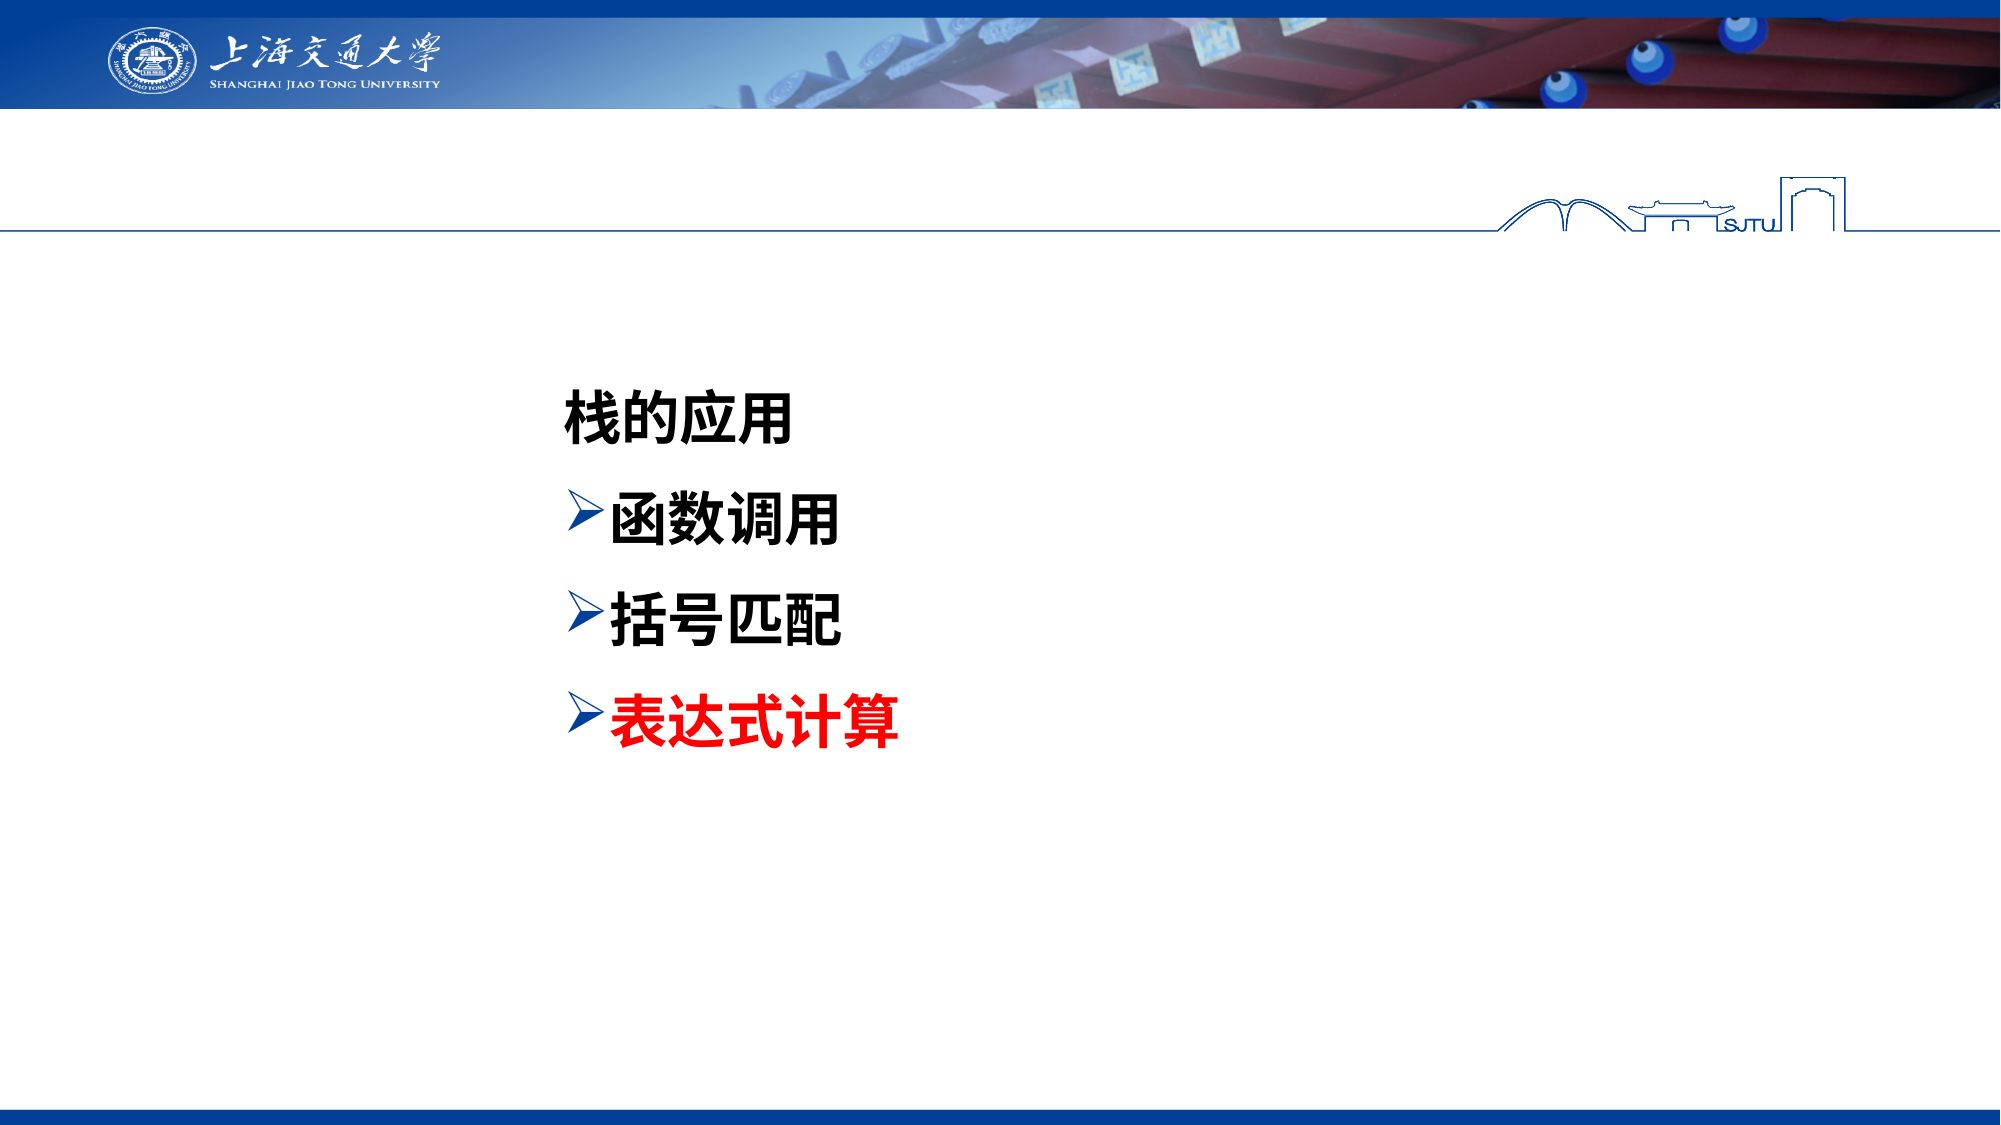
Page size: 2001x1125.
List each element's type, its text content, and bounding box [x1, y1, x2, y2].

picture [0, 0, 2001, 109]
list 栈的应用 函数调用 括号匹配 表达式计算 [548, 363, 1195, 897]
